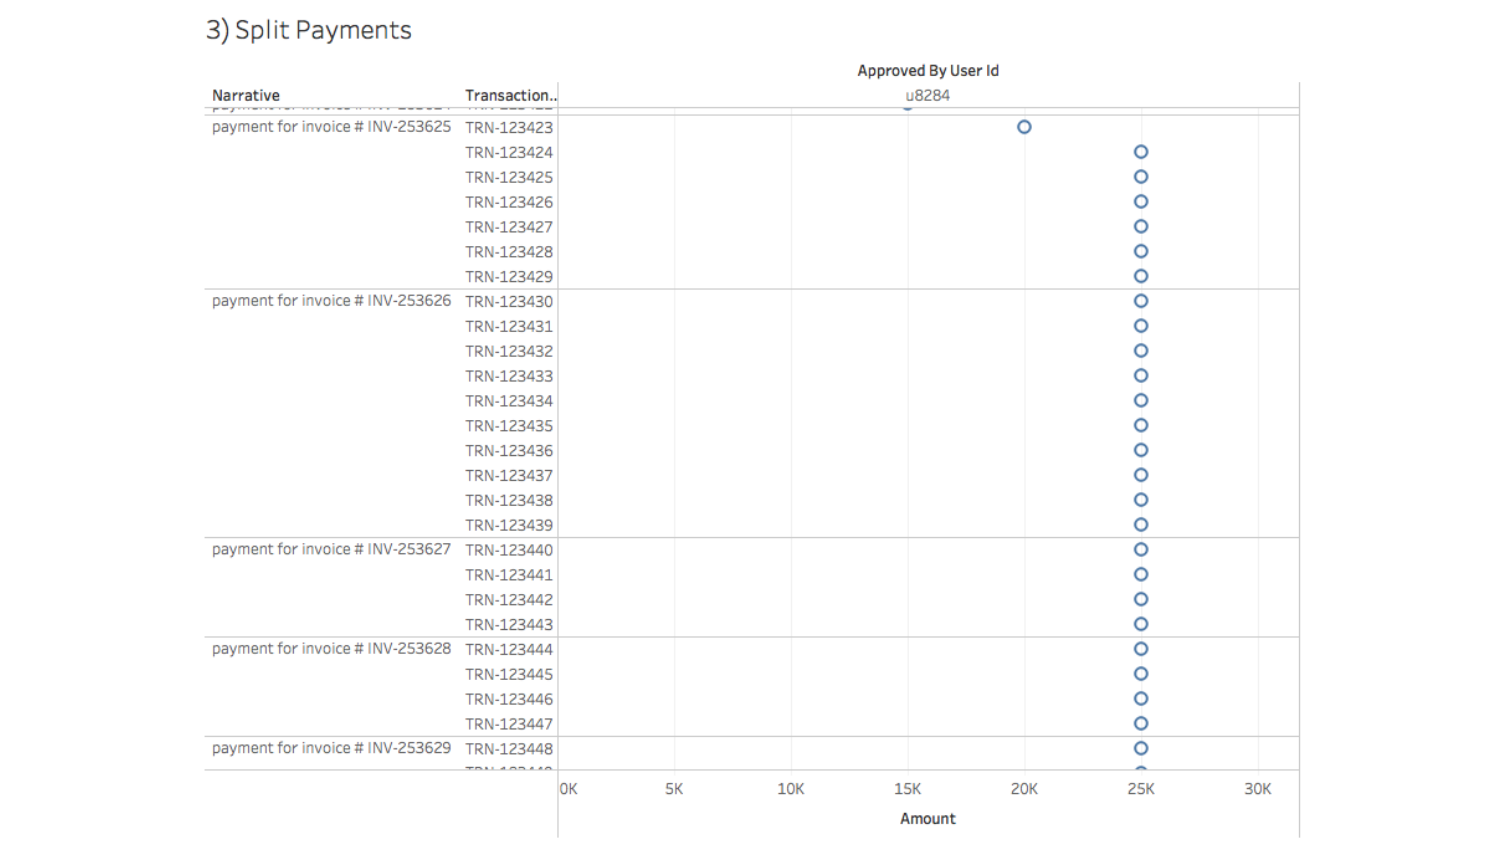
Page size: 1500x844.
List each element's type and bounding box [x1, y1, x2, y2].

picture [196, 0, 1304, 844]
